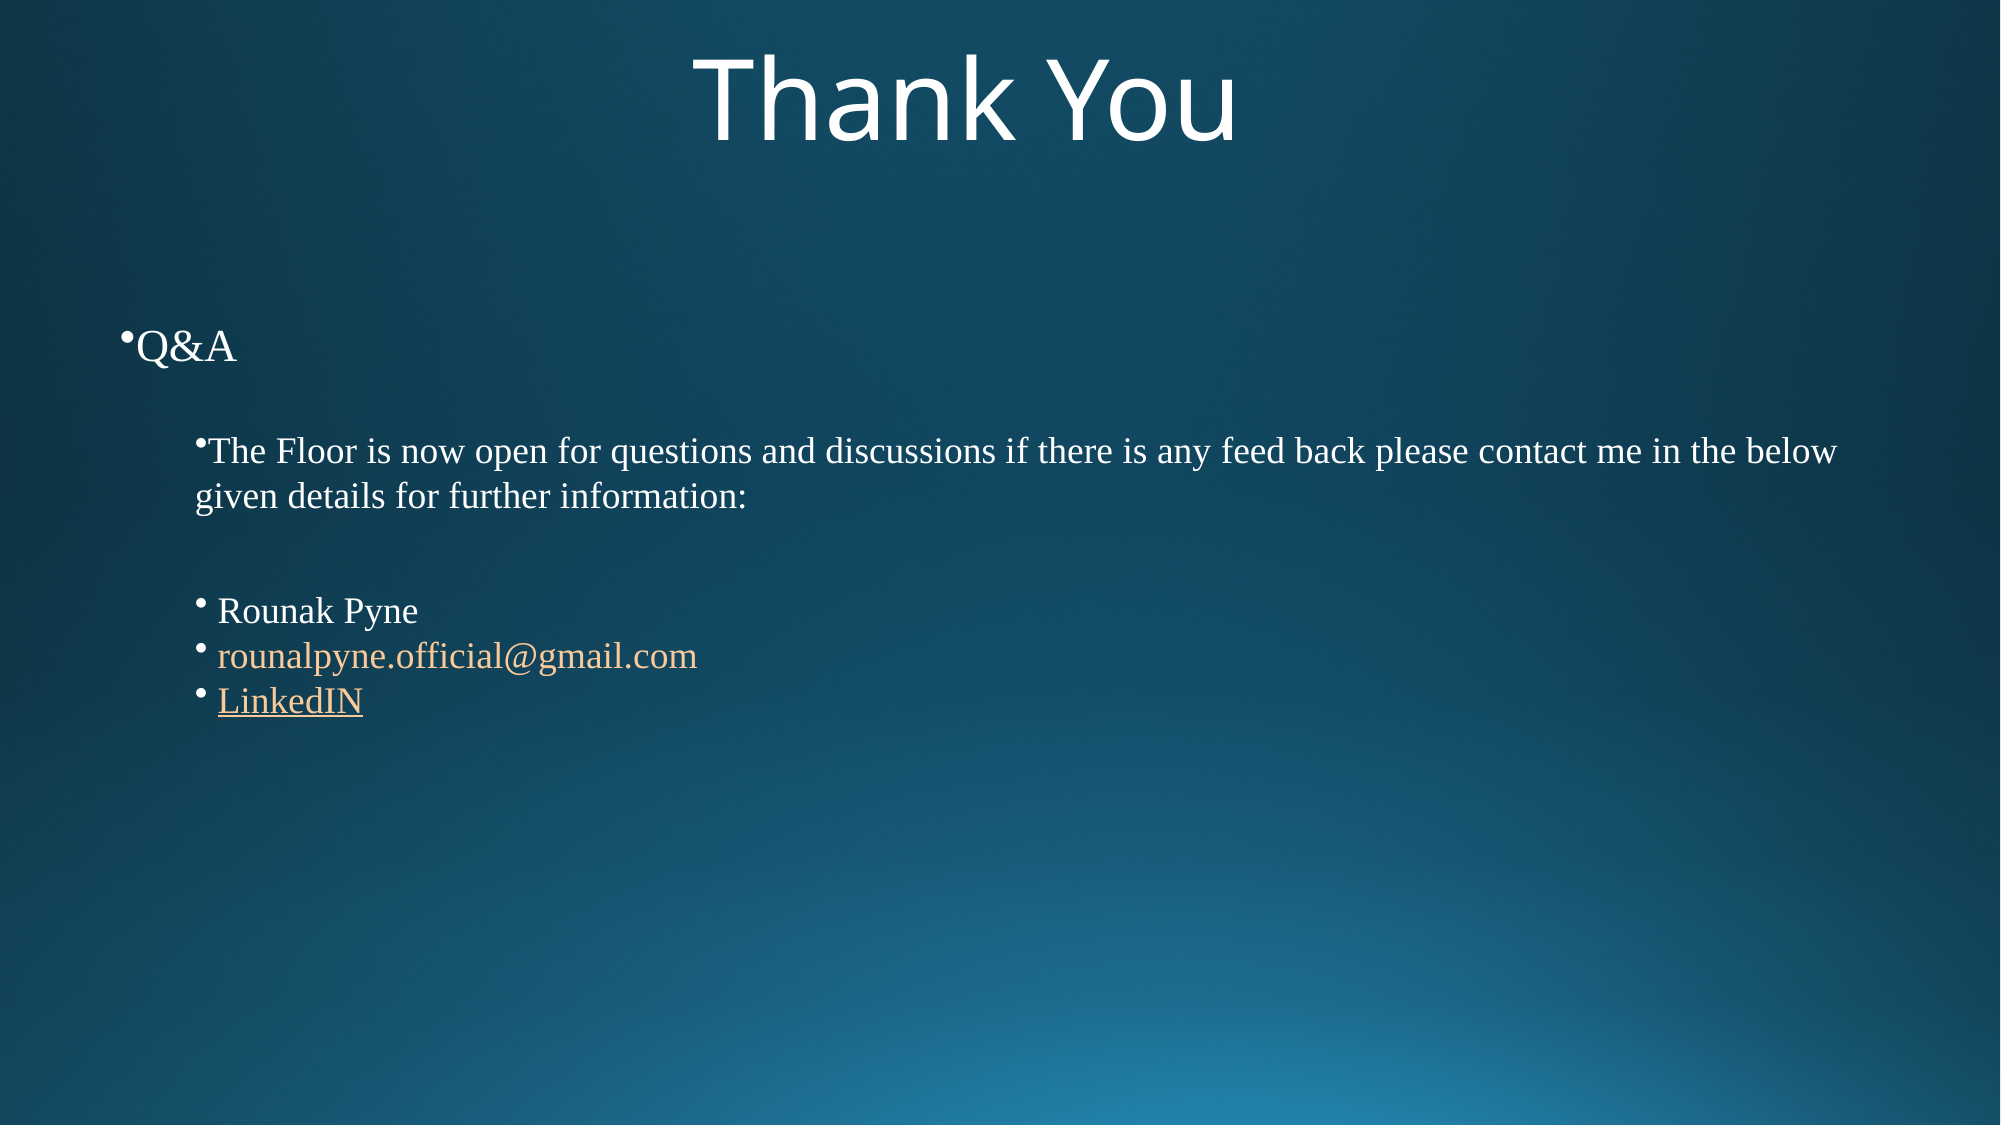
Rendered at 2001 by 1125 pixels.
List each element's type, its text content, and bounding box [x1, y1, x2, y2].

picture [0, 0, 2001, 1125]
title Thank You [104, 30, 1830, 177]
list Q&A The Floor is now open for questions and discussions if there is any feed back please contact me in the below given details for further information: Rounak Pyne rounalpyne.official@gmail.com LinkedIN [104, 191, 1896, 845]
